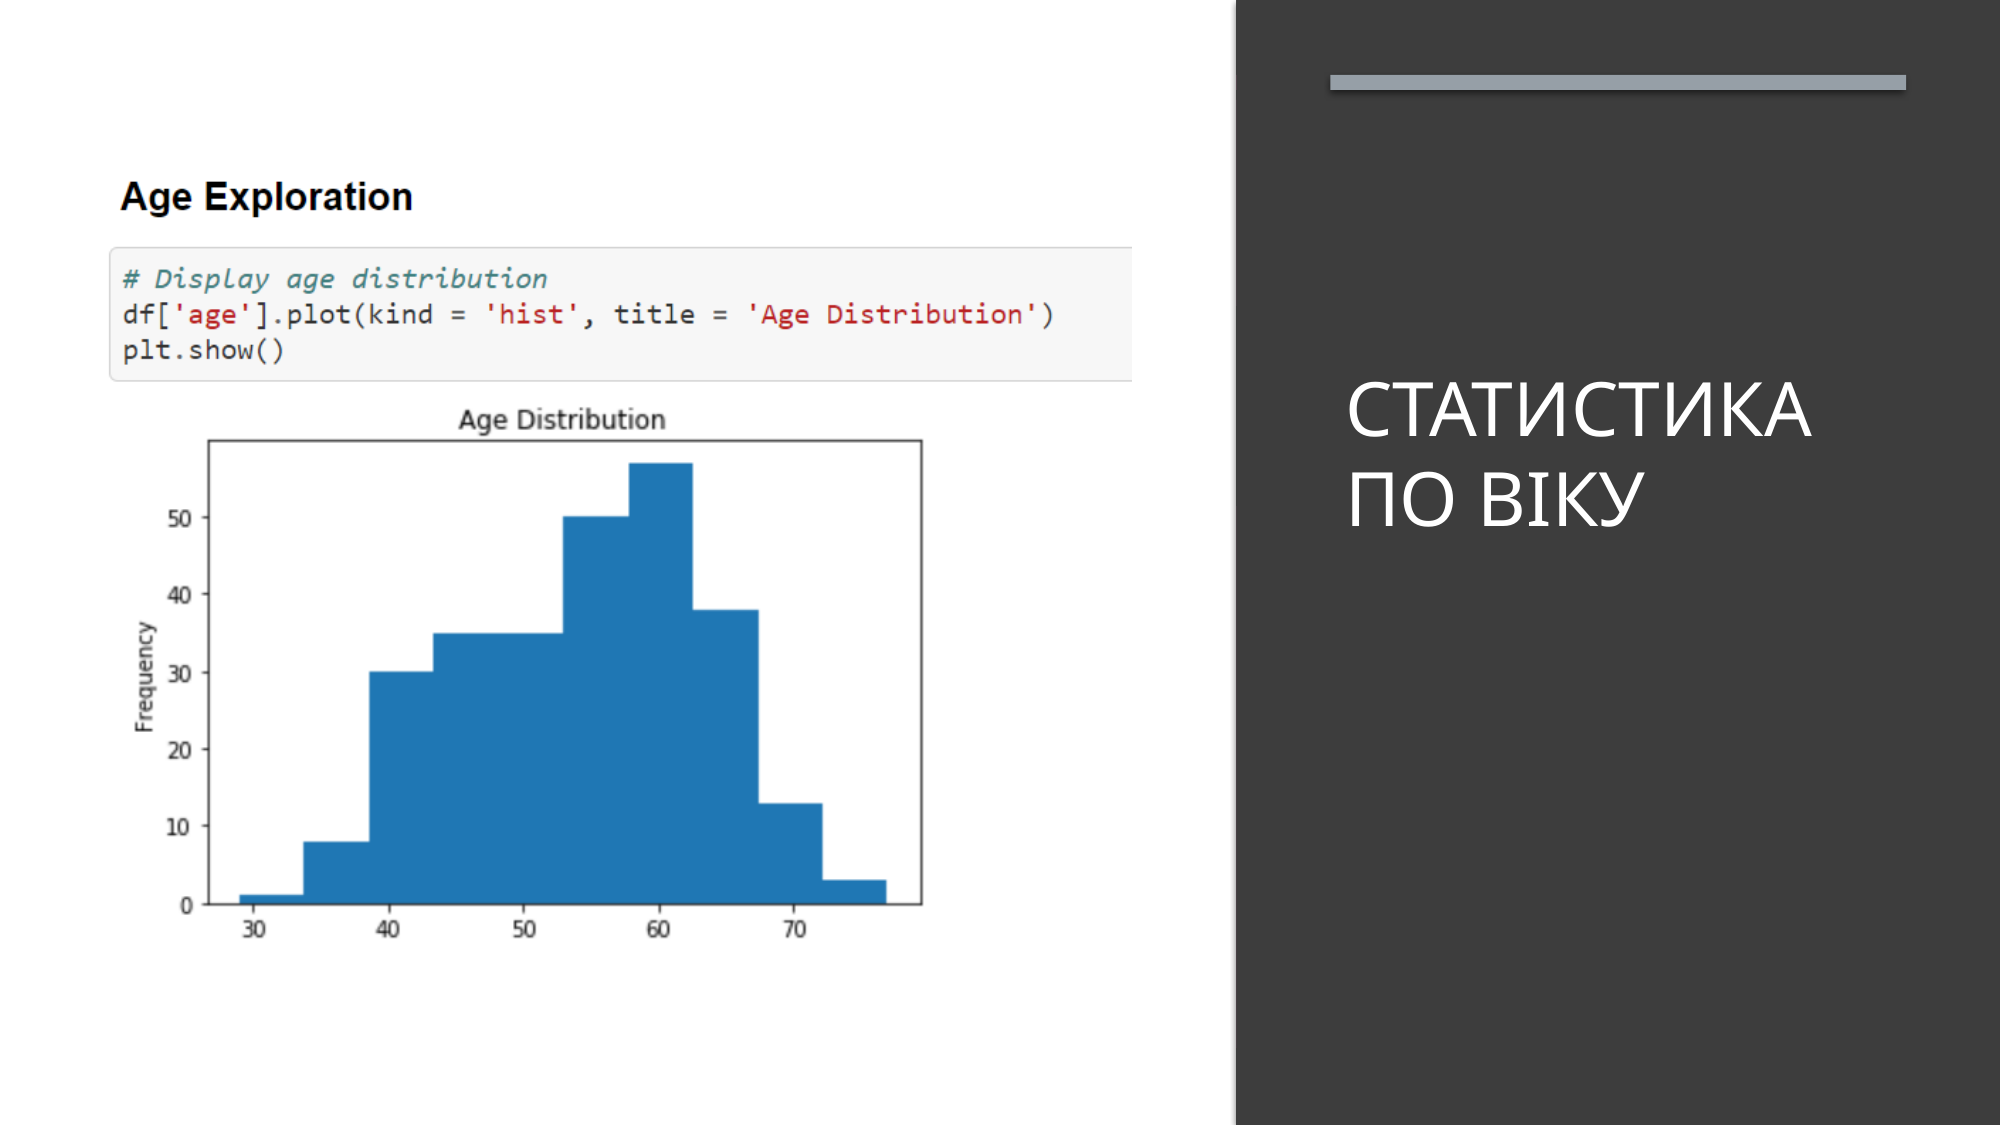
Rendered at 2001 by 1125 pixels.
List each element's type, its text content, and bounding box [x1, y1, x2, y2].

title Статистика по віку [1330, 141, 1907, 762]
picture [104, 154, 1132, 974]
text_box [1235, 0, 2000, 1125]
text_box [0, 0, 1233, 1125]
text_box [1329, 74, 1907, 91]
